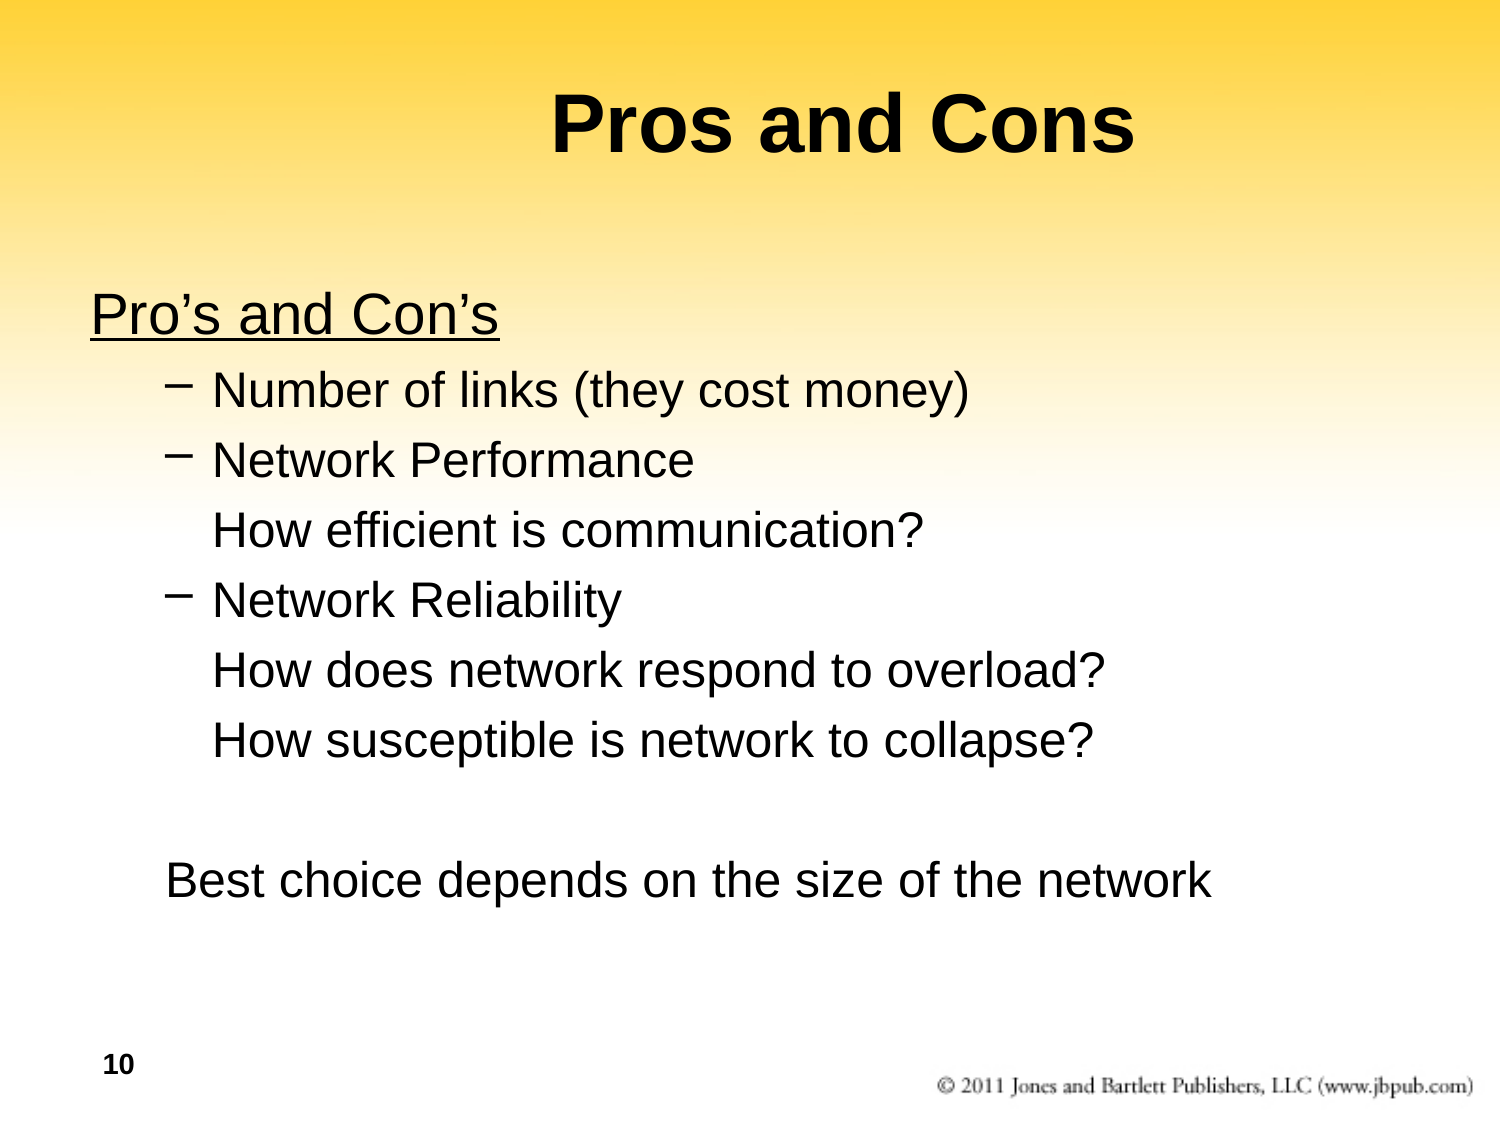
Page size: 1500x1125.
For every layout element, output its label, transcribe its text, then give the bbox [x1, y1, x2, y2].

slide_number 10 [87, 1037, 438, 1091]
list Pro’s and Con’s Number of links (they cost money) Network Performance How efficient is communication? Network Reliability How does network respond to overload? How susceptible is network to collapse? Best choice depends on the size of the network [75, 275, 1425, 1025]
title Pros and Cons [225, 24, 1463, 213]
picture [0, 0, 1500, 1125]
